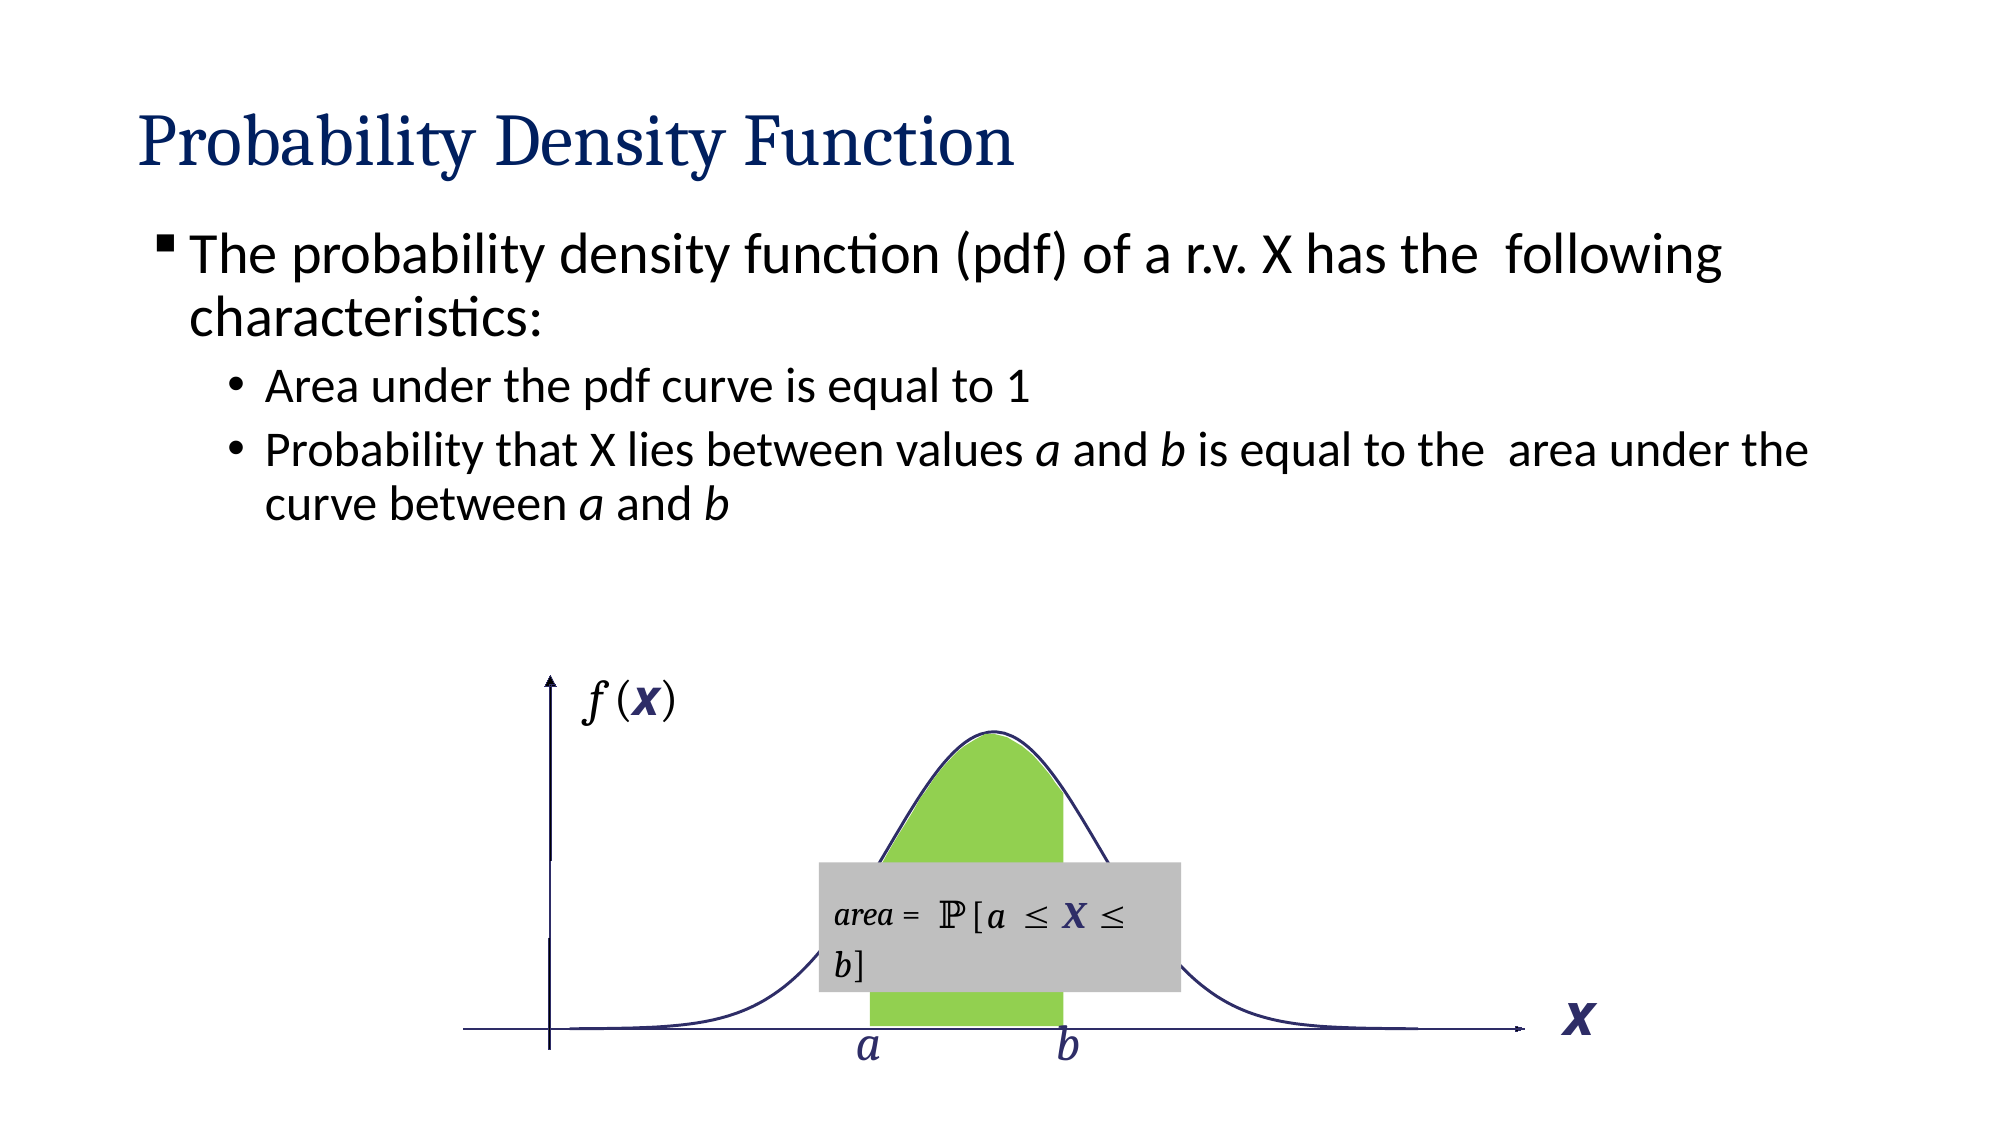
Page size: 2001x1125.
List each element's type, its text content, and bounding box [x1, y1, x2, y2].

text_box a [855, 1032, 884, 1071]
text_box f (x) [588, 663, 680, 726]
text_box [544, 675, 557, 731]
text_box b [1055, 1032, 1084, 1071]
title Probability Density Function [137, 25, 1863, 230]
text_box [463, 731, 1525, 1032]
list The probability density function (pdf) of a r.v. X has the following characteristics: Area under the pdf curve is equal to 1 Probability that X lies between values a and b is equal to the area under the curve between a and b [137, 230, 1863, 1050]
text_box x [1561, 974, 1595, 1047]
